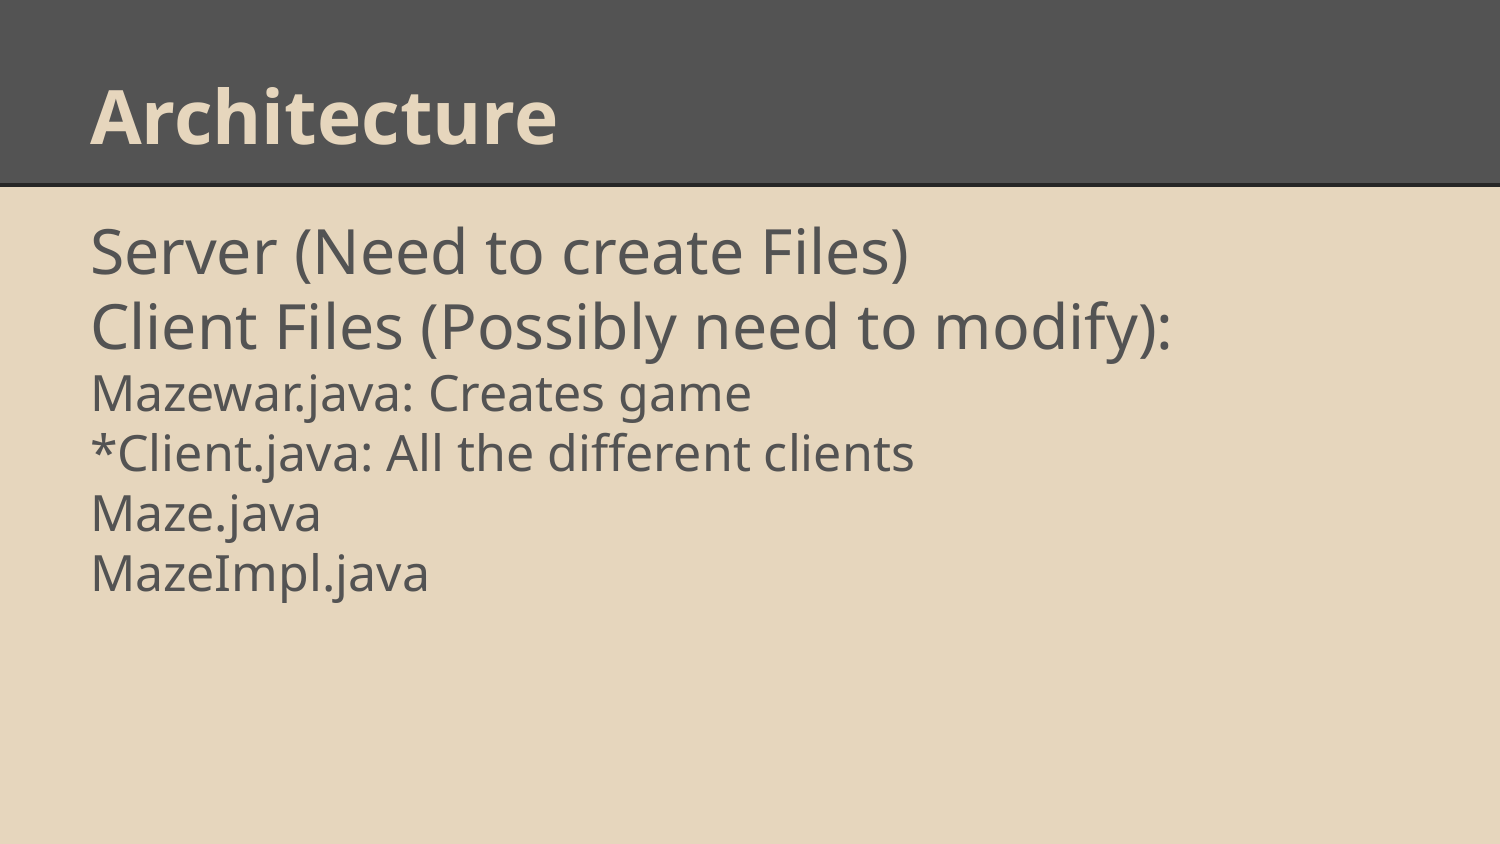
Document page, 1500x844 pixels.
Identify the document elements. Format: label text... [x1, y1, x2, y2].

title Architecture [75, 33, 1425, 175]
list Server (Need to create Files) Client Files (Possibly need to modify): Mazewar.java: Creates game *Client.java: All the different clients Maze.java MazeImpl.java [75, 196, 1425, 808]
